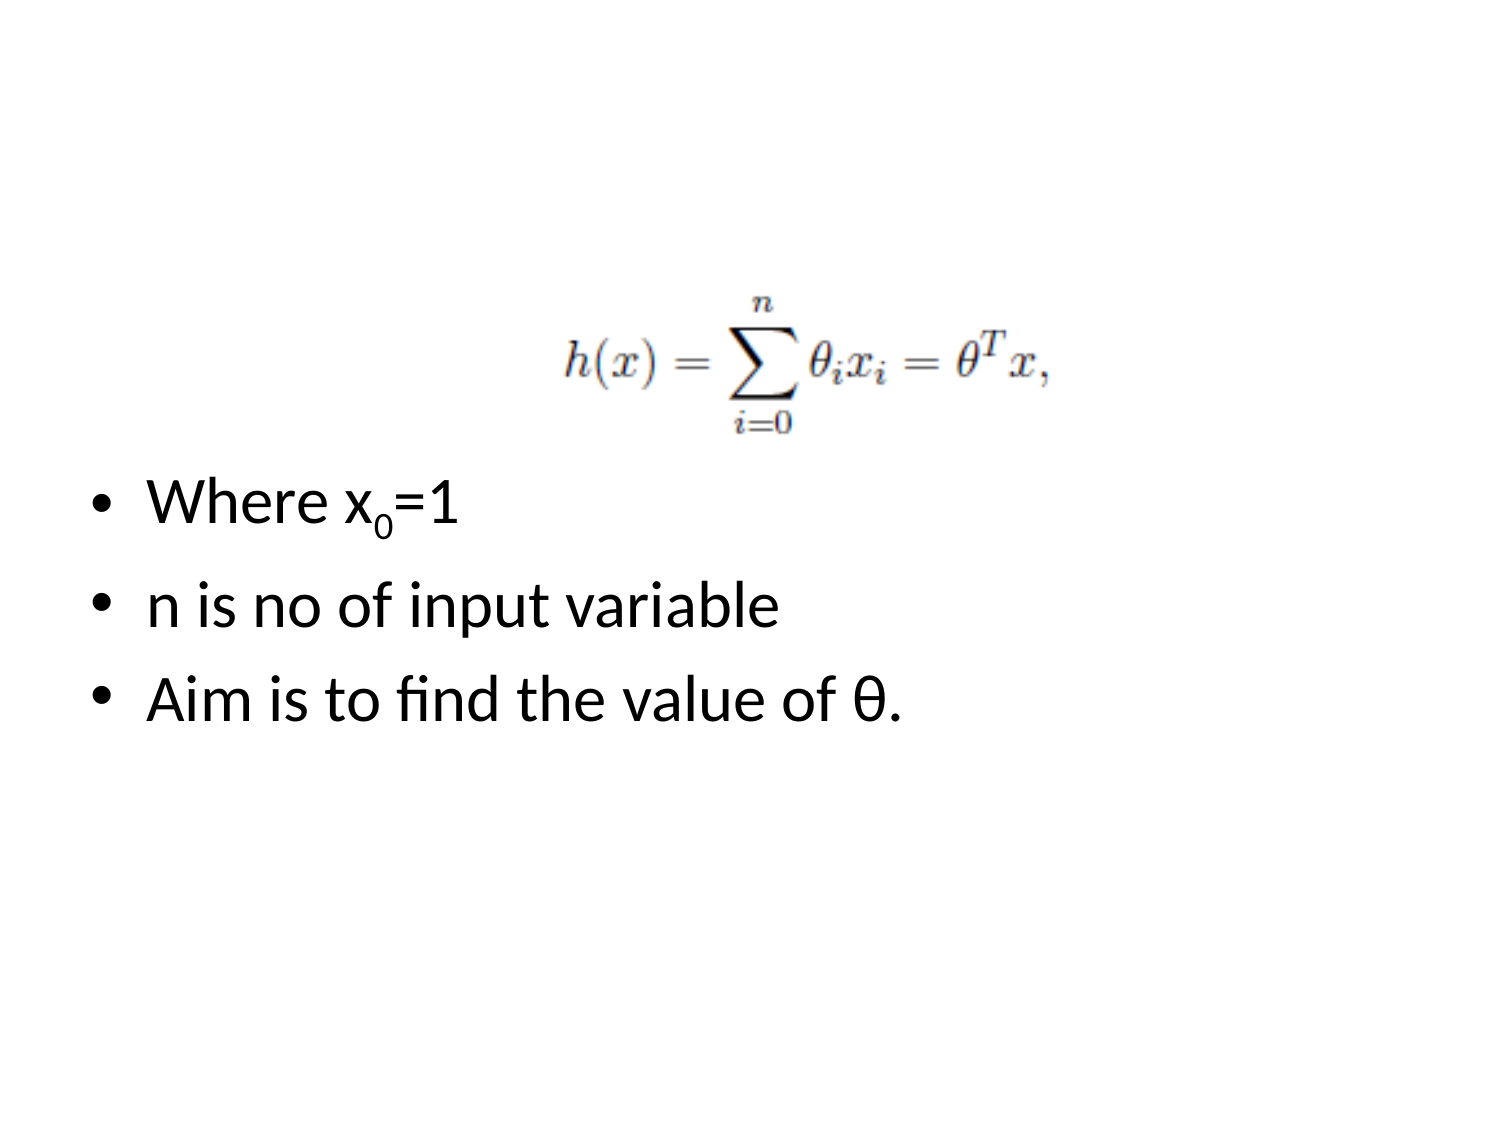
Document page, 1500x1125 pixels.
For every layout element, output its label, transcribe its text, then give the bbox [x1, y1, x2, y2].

list Where x0=1 n is no of input variable Aim is to find the value of θ. [75, 262, 1425, 1005]
picture [562, 287, 1061, 451]
